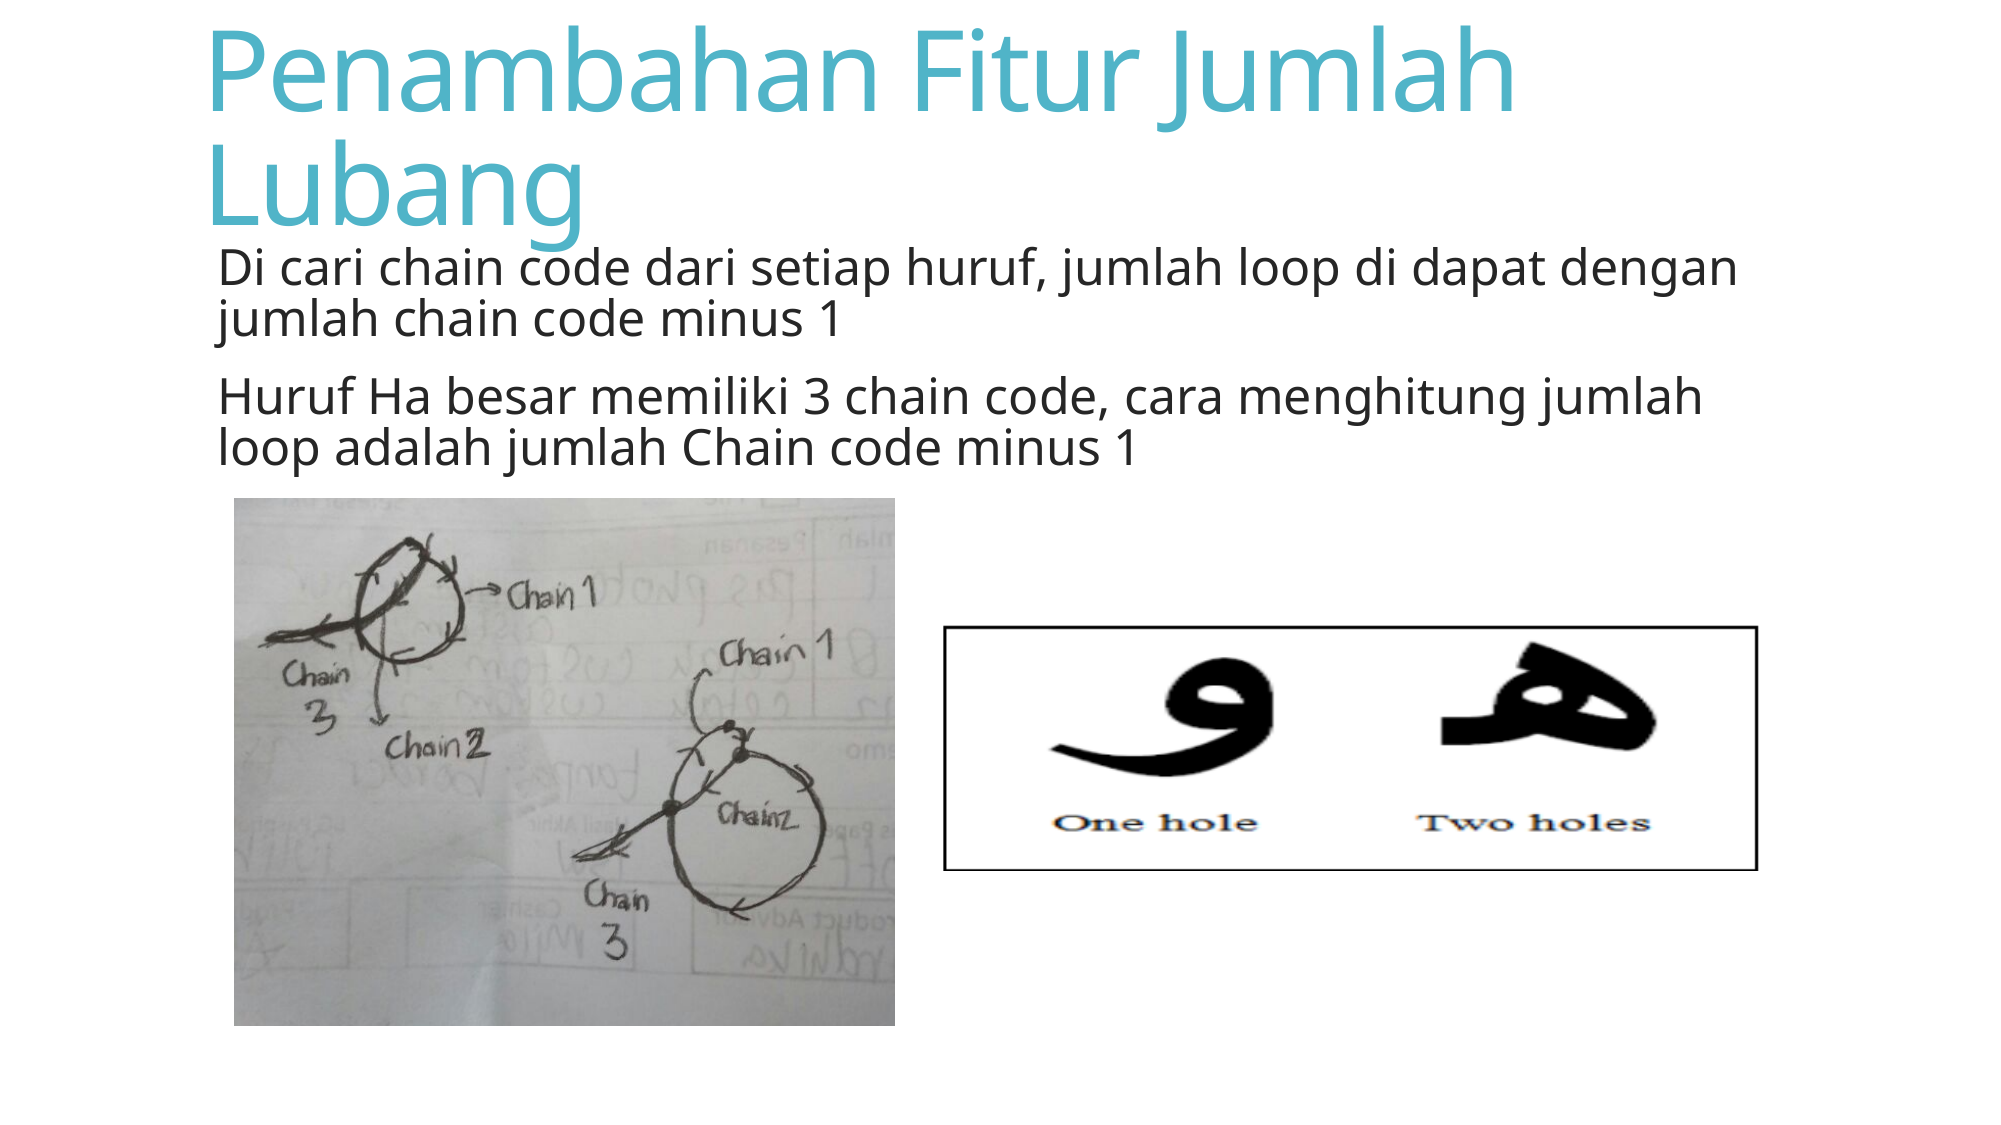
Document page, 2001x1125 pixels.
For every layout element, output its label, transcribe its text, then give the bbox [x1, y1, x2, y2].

title Penambahan Fitur Jumlah Lubang [187, 22, 1808, 237]
list Di cari chain code dari setiap huruf, jumlah loop di dapat dengan jumlah chain code minus 1 Huruf Ha besar memiliki 3 chain code, cara menghitung jumlah loop adalah jumlah Chain code minus 1 [187, 237, 1808, 900]
picture [941, 622, 1760, 871]
picture [233, 497, 896, 1026]
